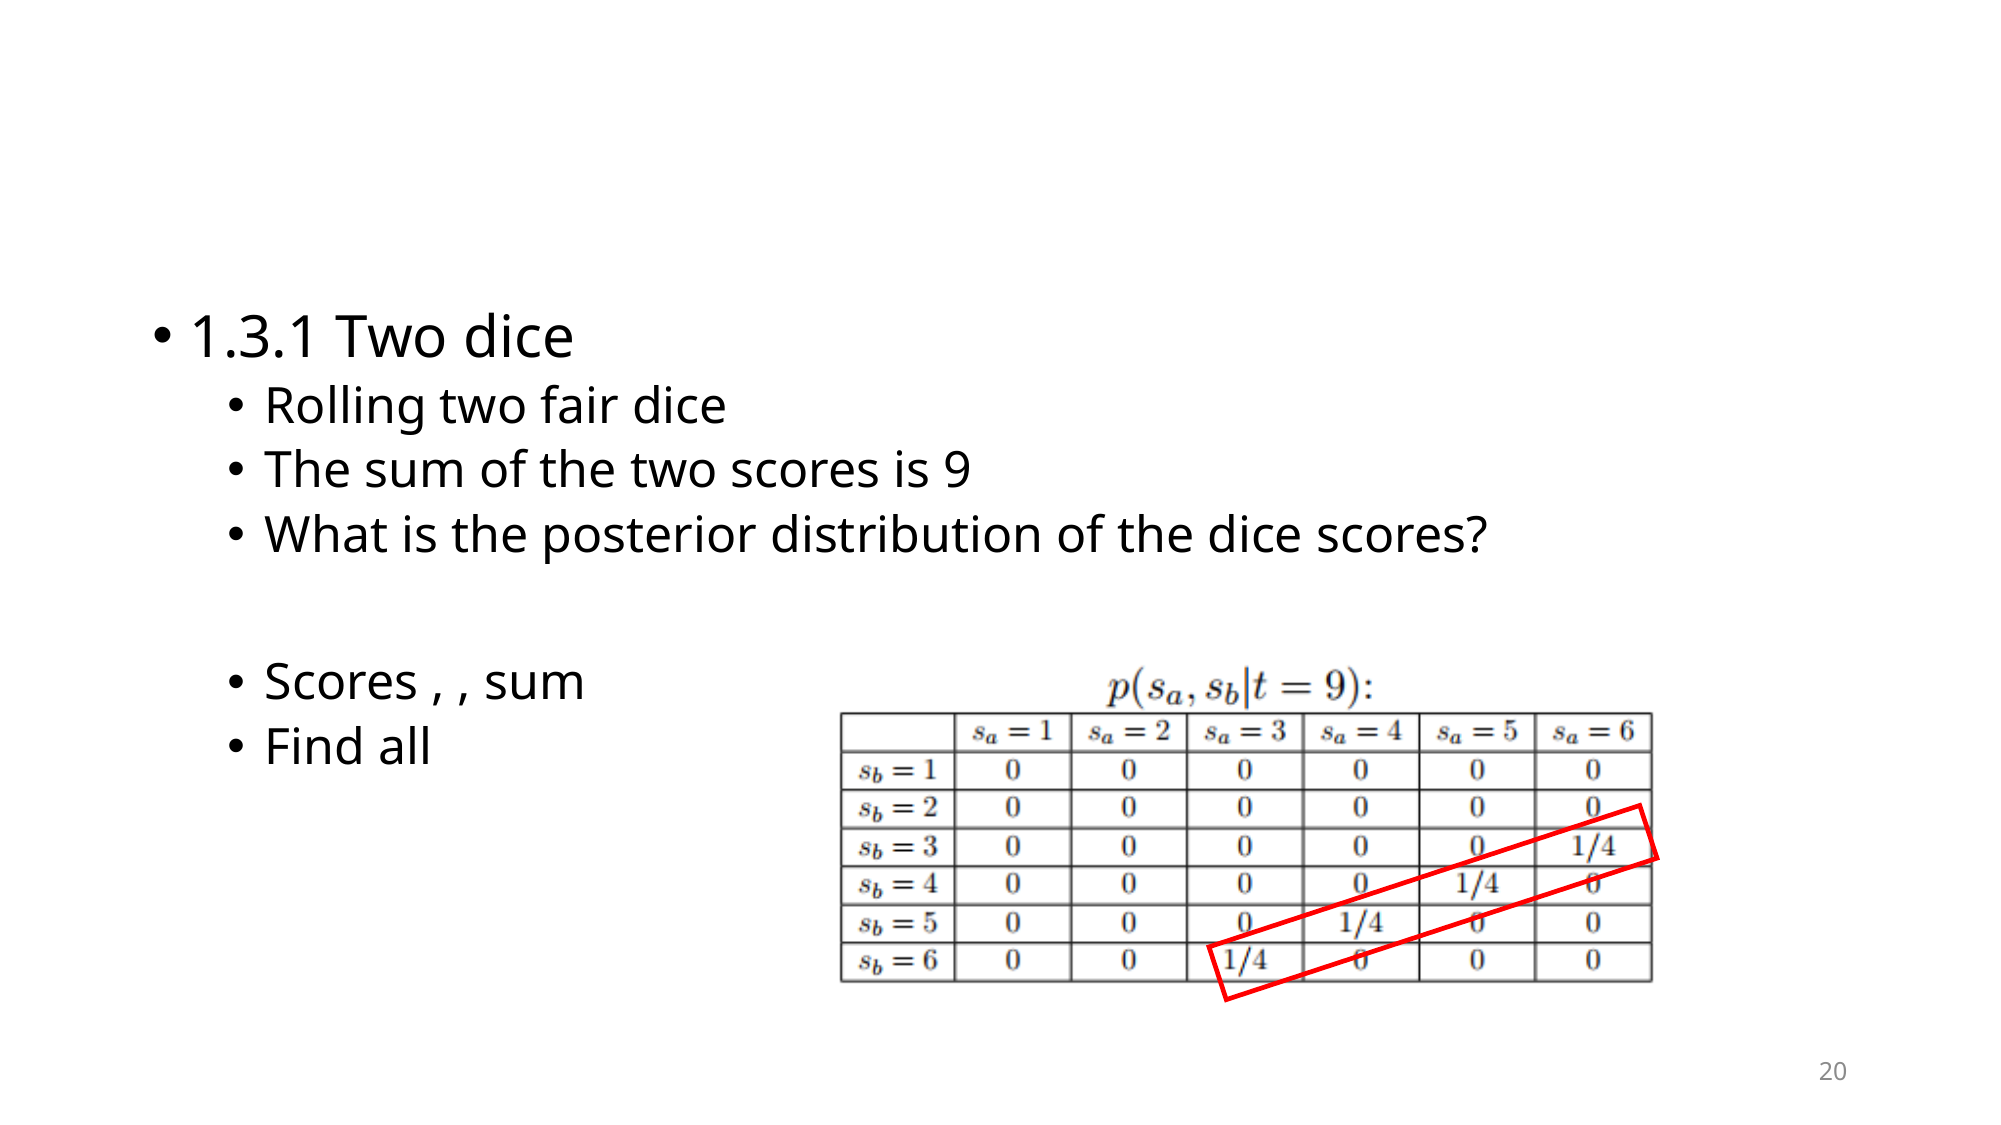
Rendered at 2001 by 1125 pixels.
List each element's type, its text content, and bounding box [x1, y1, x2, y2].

slide_number 20 [1412, 1042, 1863, 1103]
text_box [825, 656, 1667, 993]
